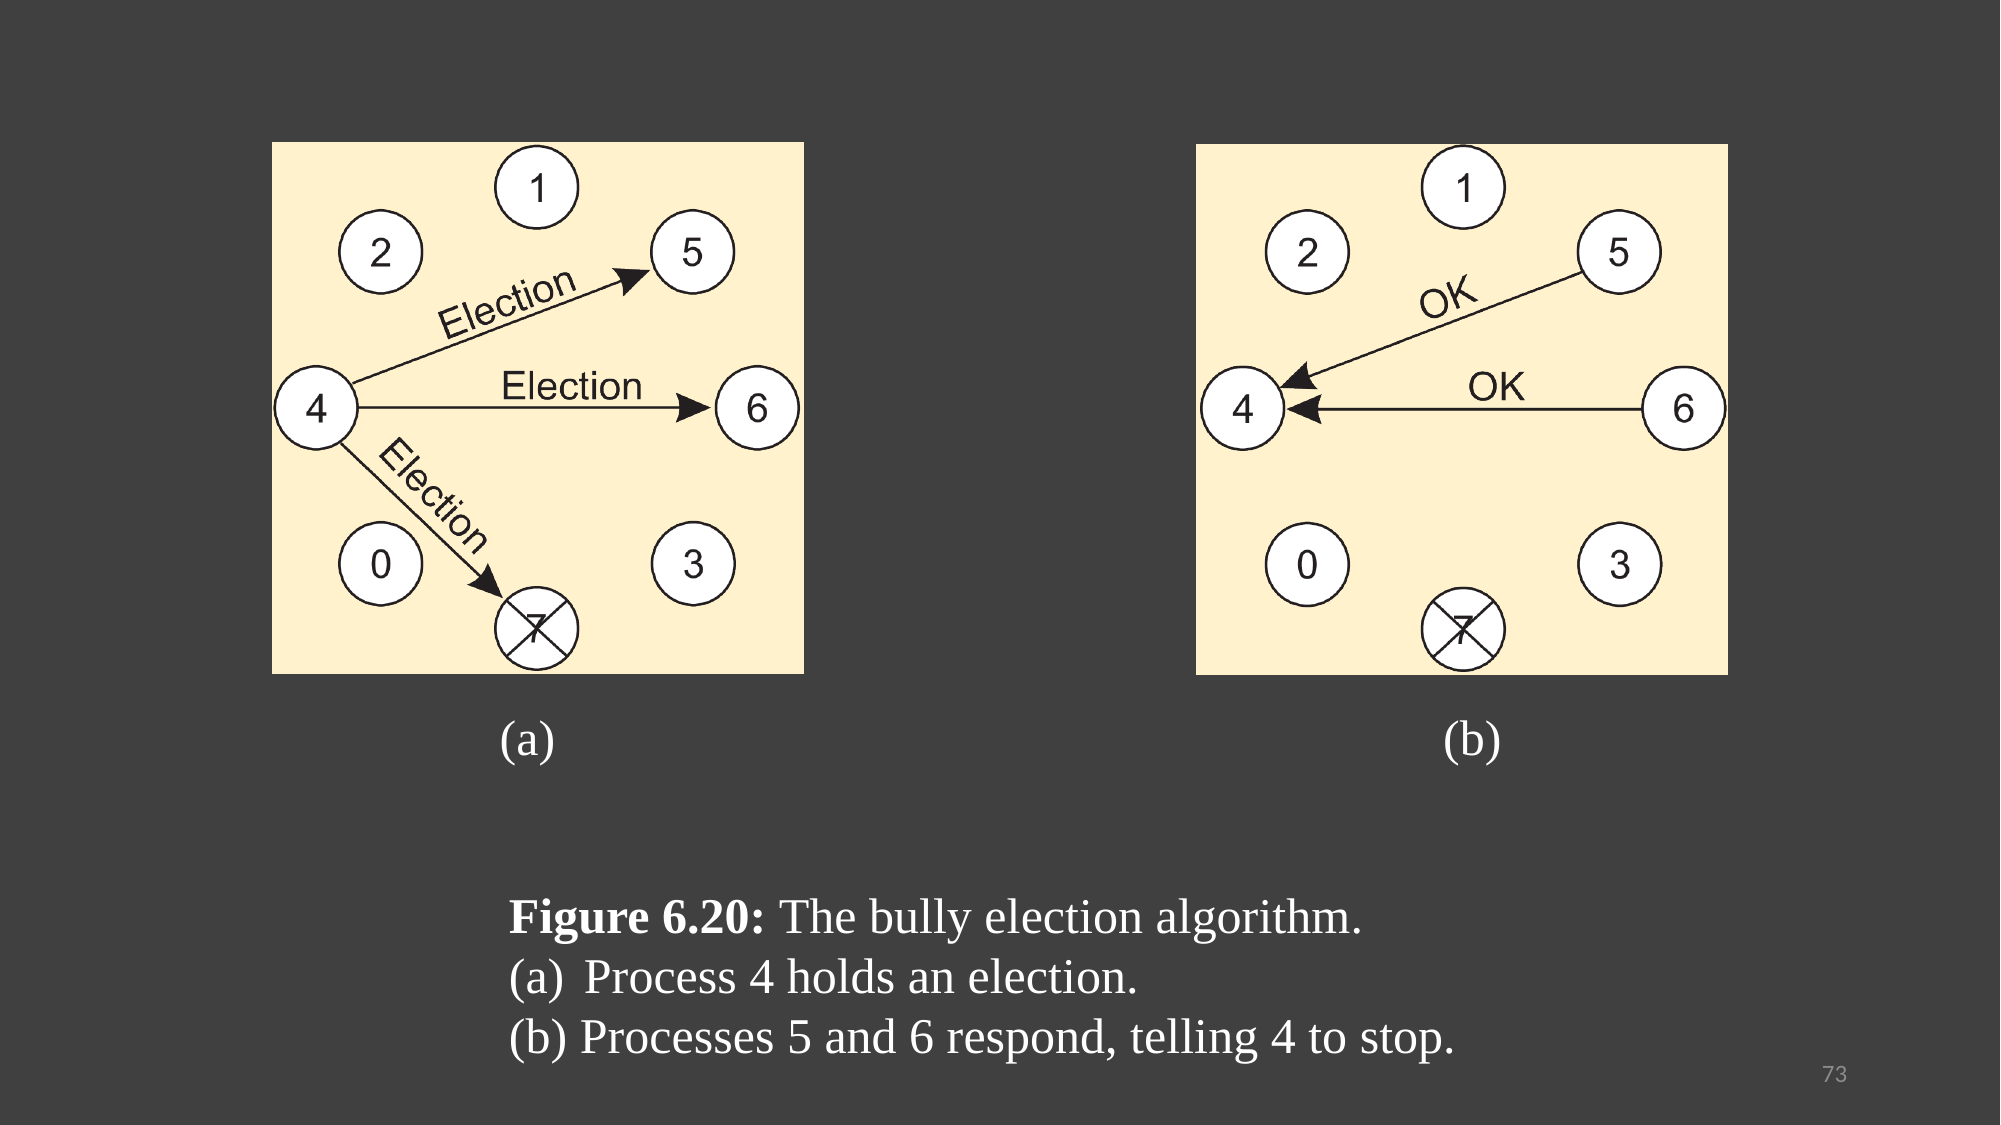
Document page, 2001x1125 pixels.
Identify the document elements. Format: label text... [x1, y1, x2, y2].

text_box Figure 6.20: The bully election algorithm. Process 4 holds an election. (b) Processes 5 and 6 respond, telling 4 to stop. [494, 875, 1638, 1071]
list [272, 142, 804, 674]
picture [1196, 143, 1728, 676]
slide_number 73 [1412, 1042, 1863, 1103]
text_box (a) (b) [309, 698, 1822, 773]
